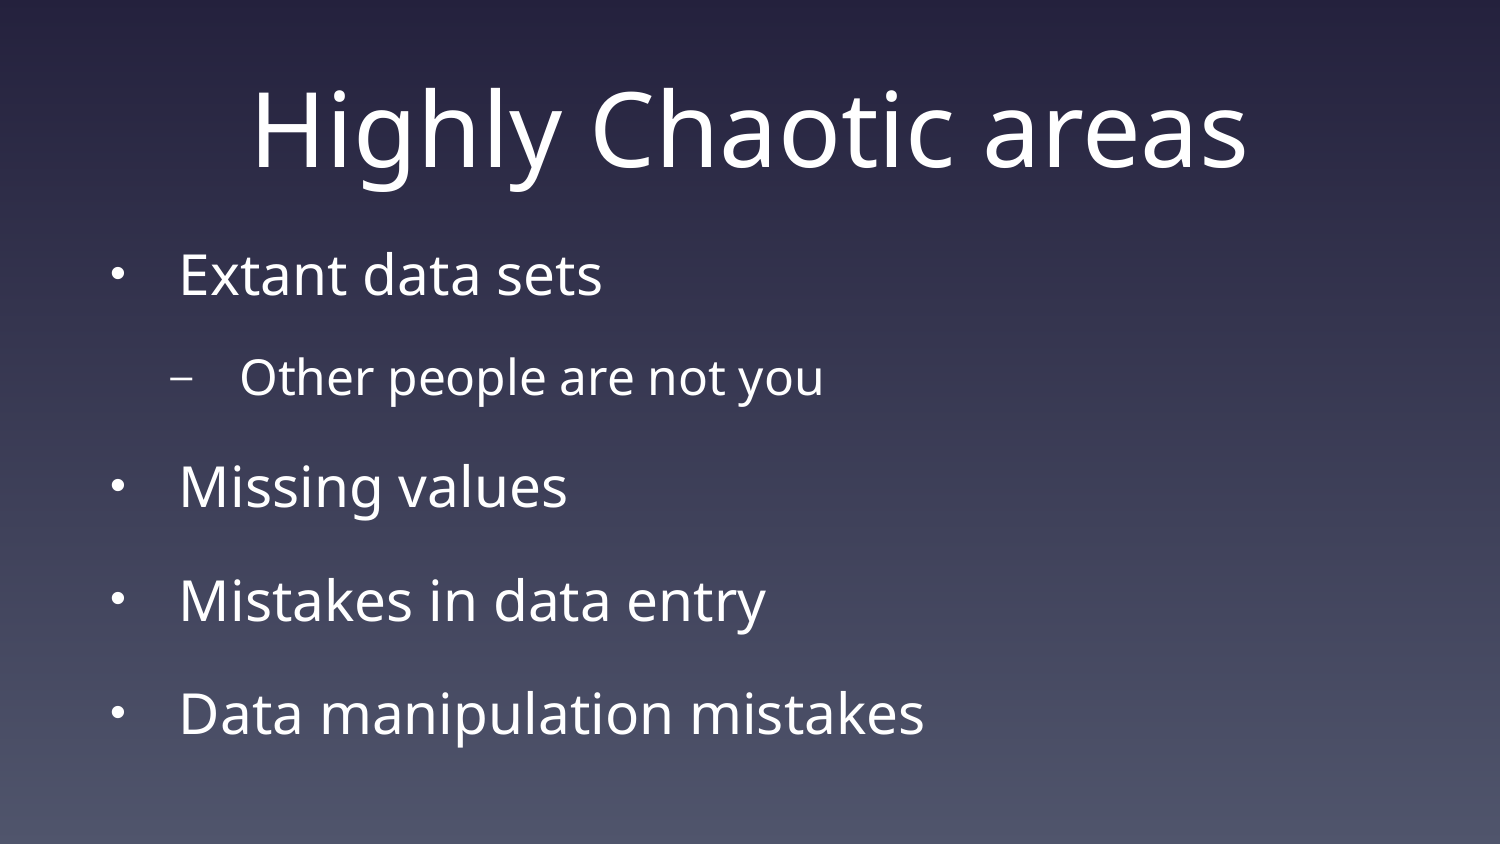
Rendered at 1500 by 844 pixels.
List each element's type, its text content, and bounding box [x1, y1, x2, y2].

title Highly Chaotic areas [75, 56, 1425, 196]
list Extant data sets Other people are not you Missing values Mistakes in data entry Data manipulation mistakes [75, 196, 1425, 754]
